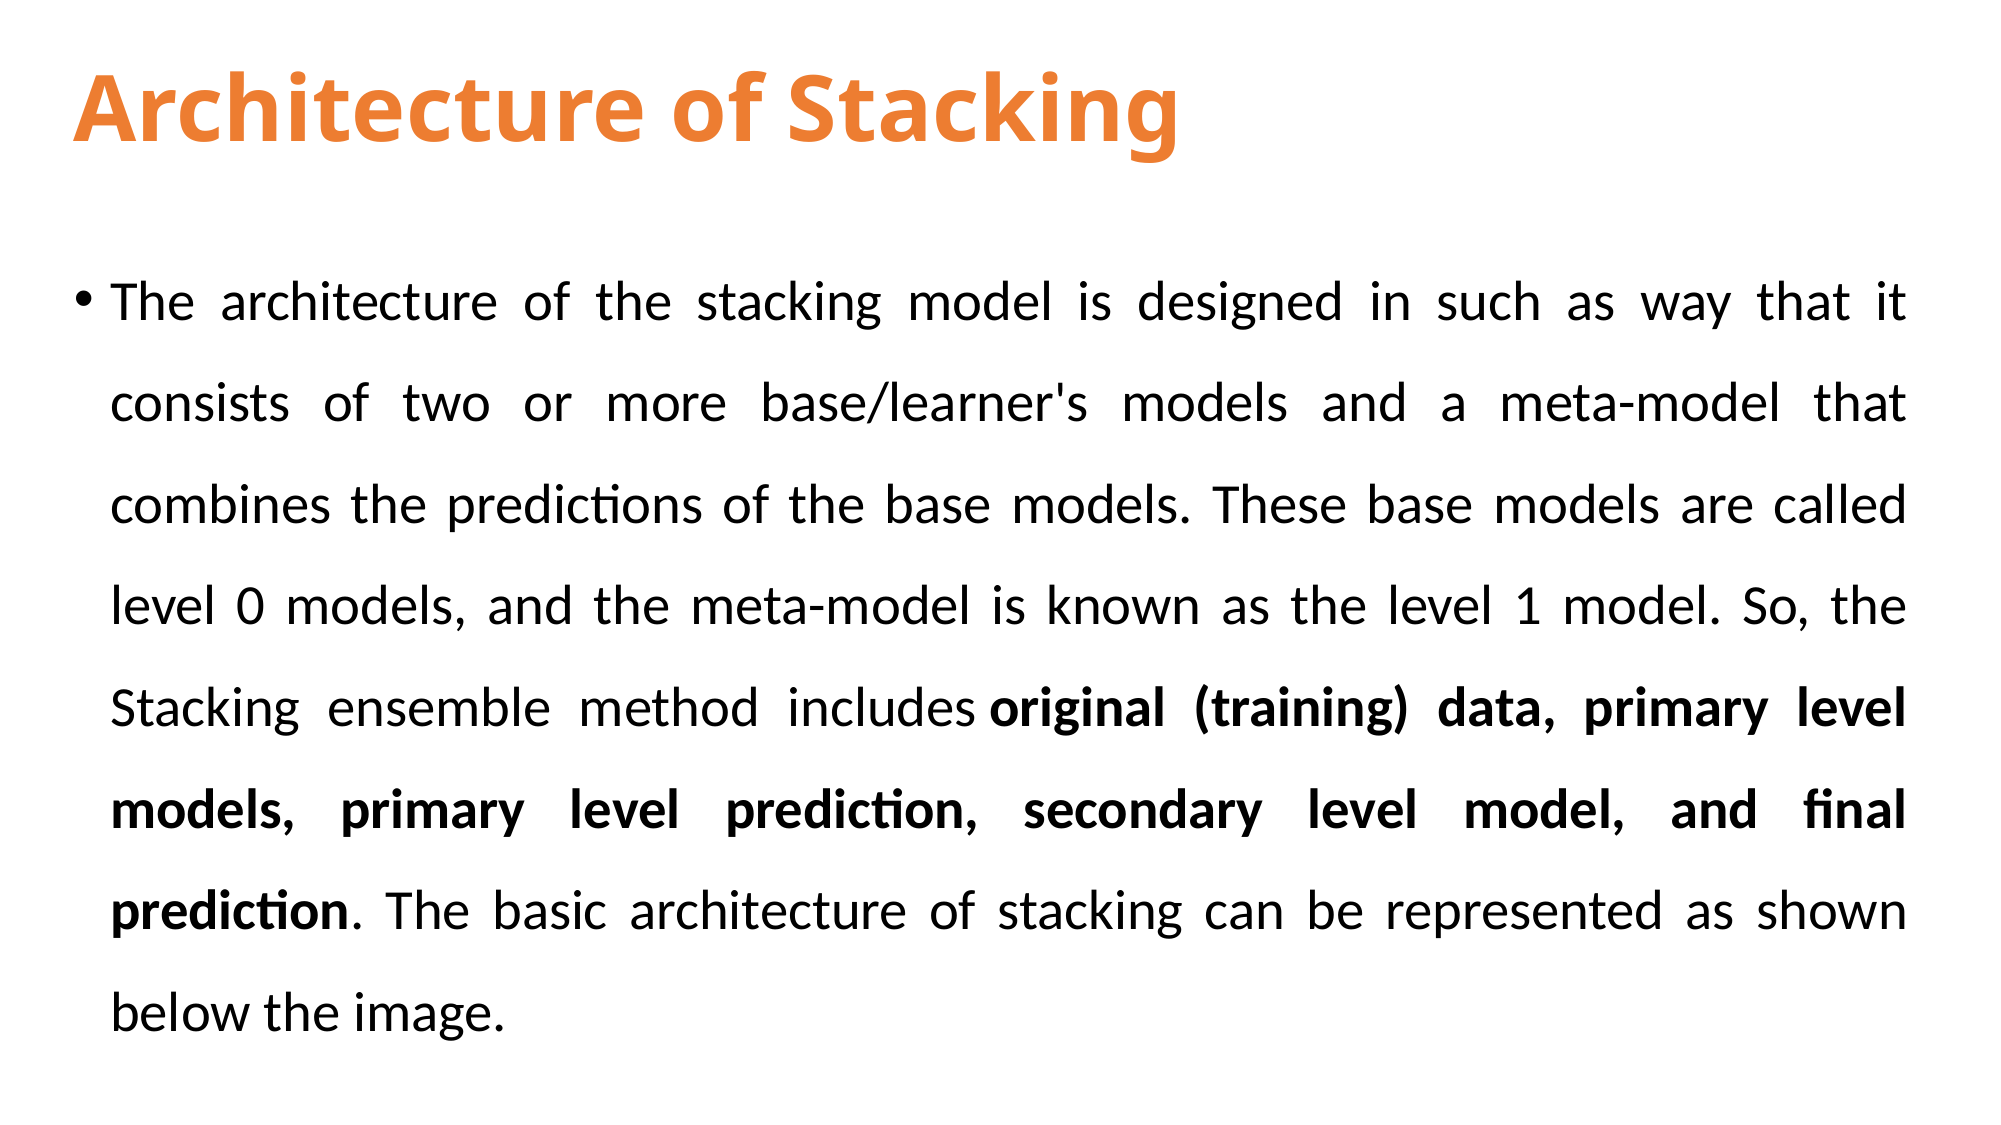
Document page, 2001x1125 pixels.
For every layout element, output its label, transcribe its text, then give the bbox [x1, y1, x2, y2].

title Architecture of Stacking [58, 3, 1784, 221]
list The architecture of the stacking model is designed in such as way that it consists of two or more base/learner's models and a meta-model that combines the predictions of the base models. These base models are called level 0 models, and the meta-model is known as the level 1 model. So, the Stacking ensemble method includes original (training) data, primary level models, primary level prediction, secondary level model, and final prediction. The basic architecture of stacking can be represented as shown below the image. [58, 222, 1923, 1058]
